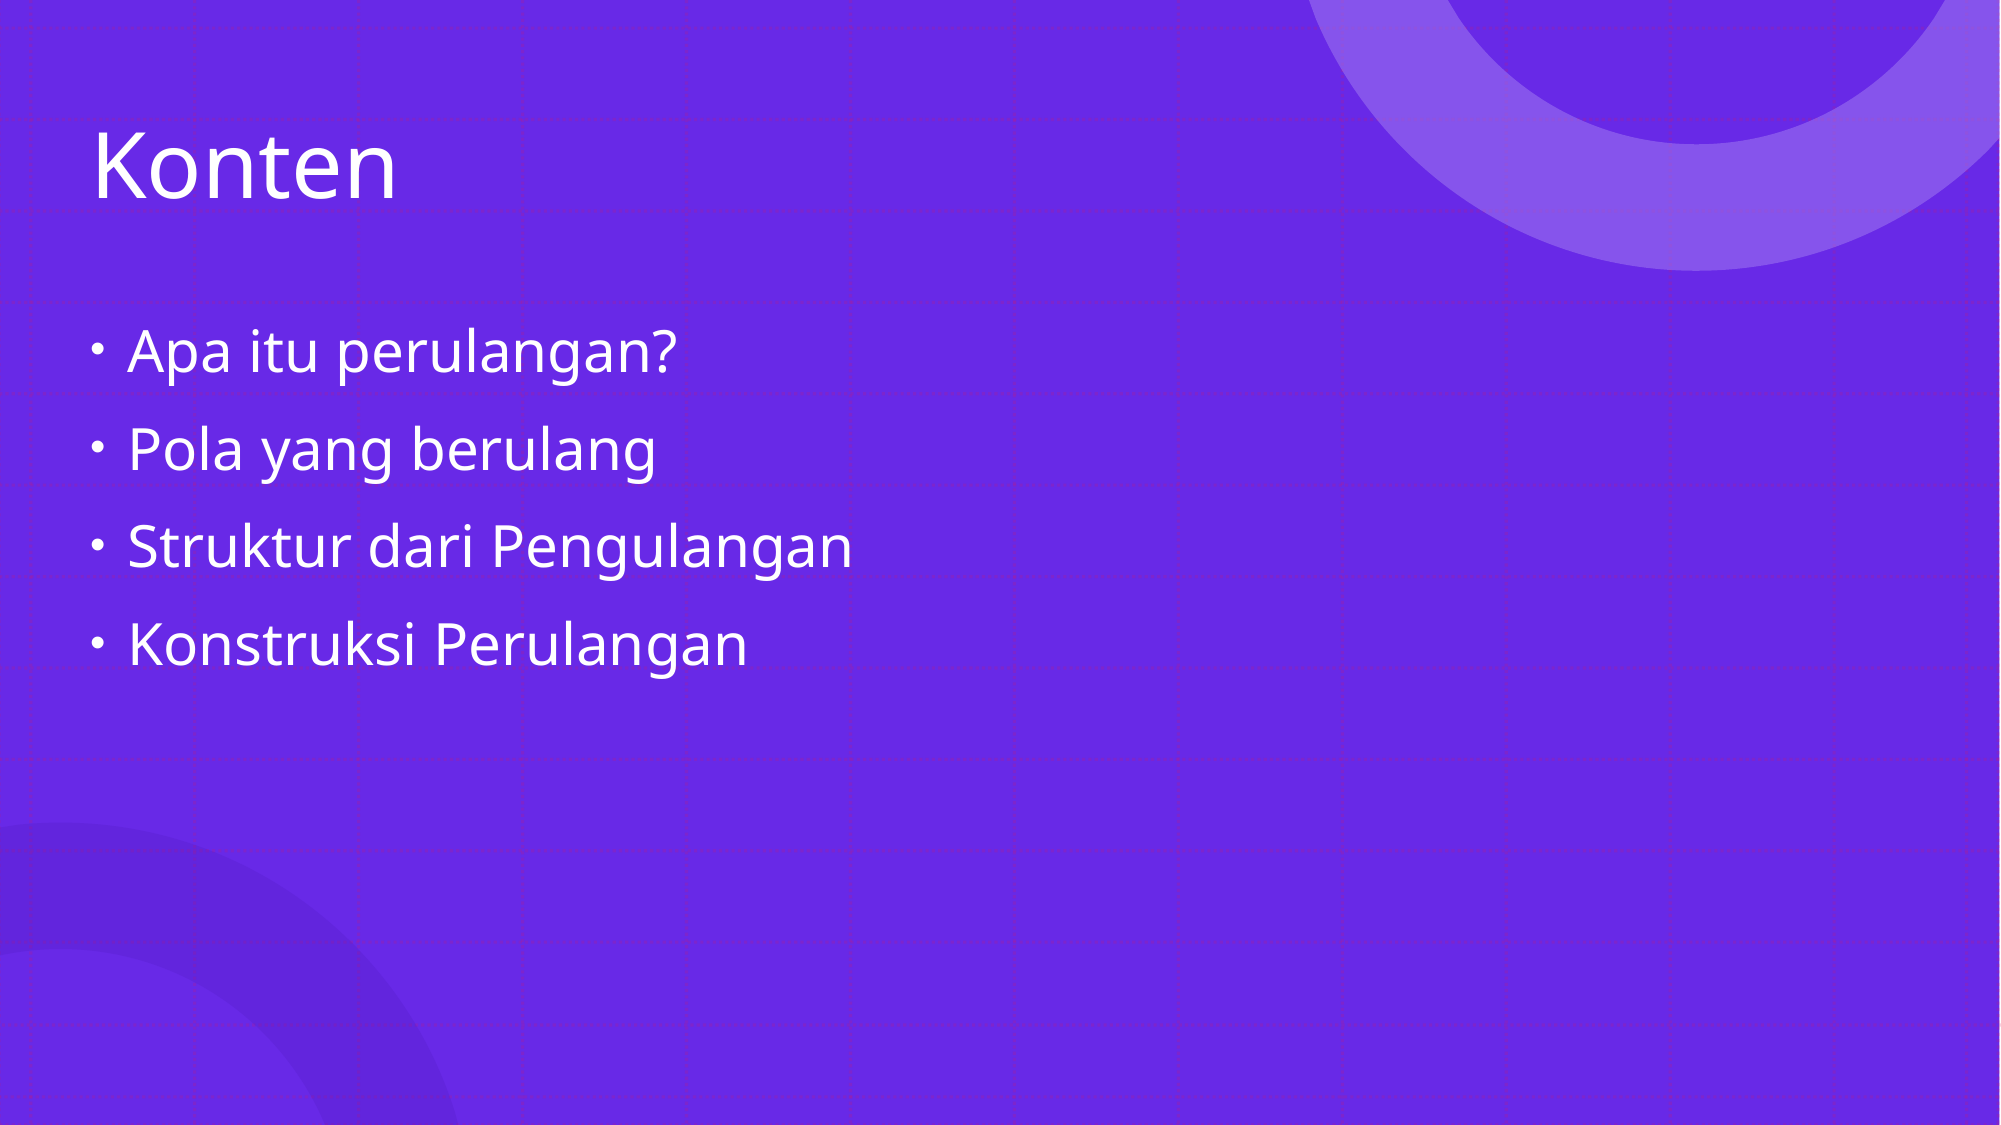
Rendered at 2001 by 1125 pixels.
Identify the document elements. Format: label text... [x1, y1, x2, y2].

title Konten [75, 59, 1834, 278]
list Apa itu perulangan? Pola yang berulang Struktur dari Pengulangan Konstruksi Perulangan [75, 299, 1834, 1014]
